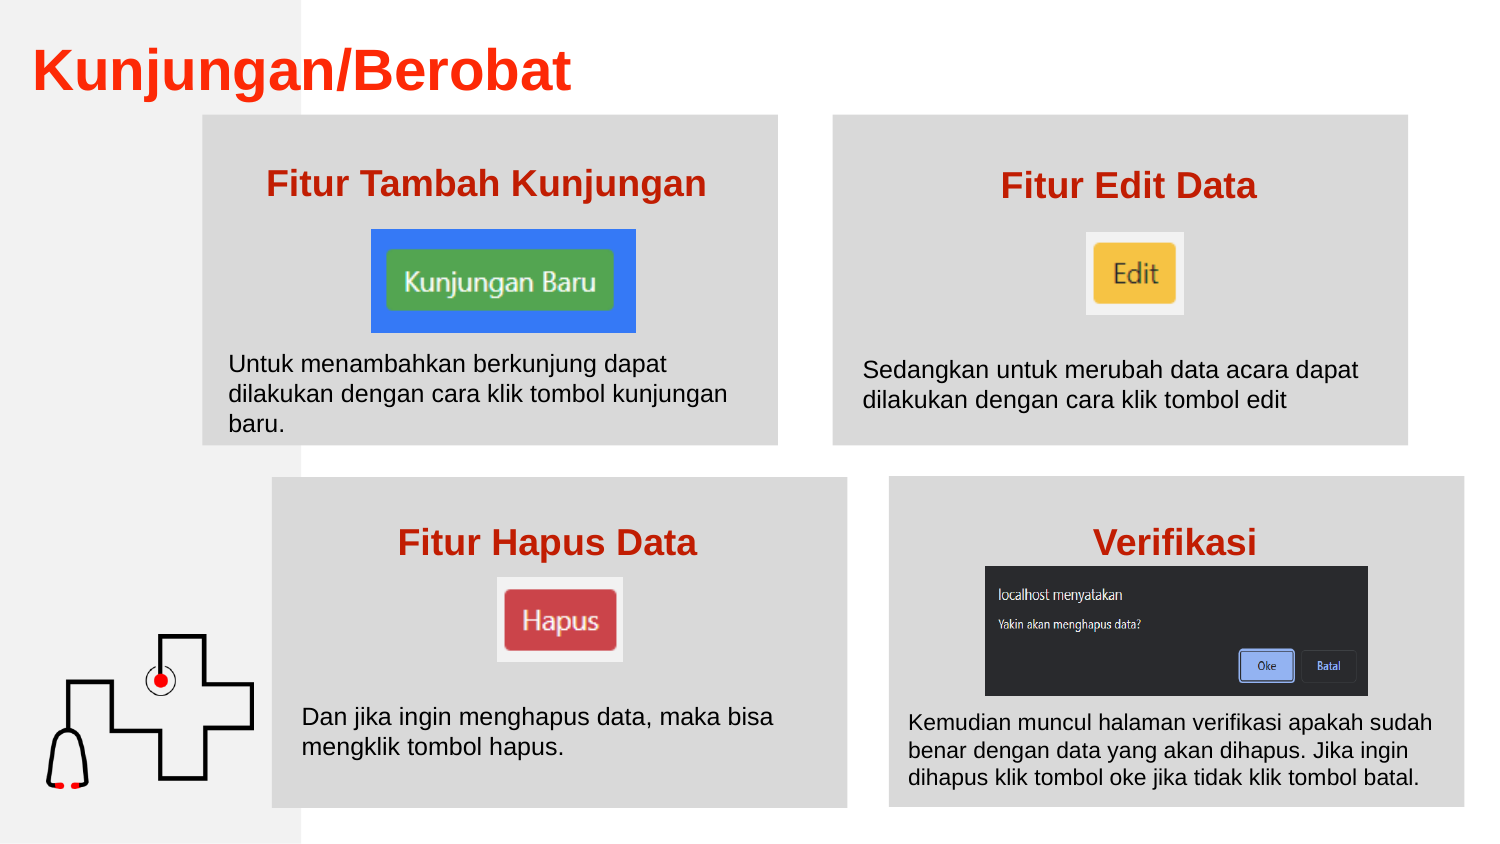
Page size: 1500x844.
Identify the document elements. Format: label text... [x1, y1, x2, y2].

text_box [832, 114, 1409, 446]
picture [370, 228, 636, 333]
picture [496, 577, 623, 663]
text_box Kemudian muncul halaman verifikasi apakah sudah benar dengan data yang akan dihapus. Jika ingin dihapus klik tombol oke jika tidak klik tombol batal. [893, 700, 1454, 798]
text_box Fitur Edit Data [985, 136, 1381, 232]
picture [985, 566, 1368, 696]
text_box Sedangkan untuk merubah data acara dapat dilakukan dengan cara klik tombol edit [847, 346, 1409, 421]
text_box Untuk menambahkan berkunjung dapat dilakukan dengan cara klik tombol kunjungan baru. [213, 339, 774, 445]
text_box Fitur Hapus Data [382, 492, 778, 588]
text_box [202, 115, 778, 446]
text_box [888, 476, 1465, 807]
text_box Dan jika ingin menghapus data, maka bisa mengklik tombol hapus. [286, 692, 848, 768]
text_box Verifikasi [1078, 492, 1474, 588]
text_box Fitur Tambah Kunjungan [251, 134, 745, 230]
list Kunjungan/Berobat [17, 20, 1152, 115]
text_box [271, 477, 848, 808]
picture [1086, 231, 1184, 316]
picture [46, 634, 254, 789]
